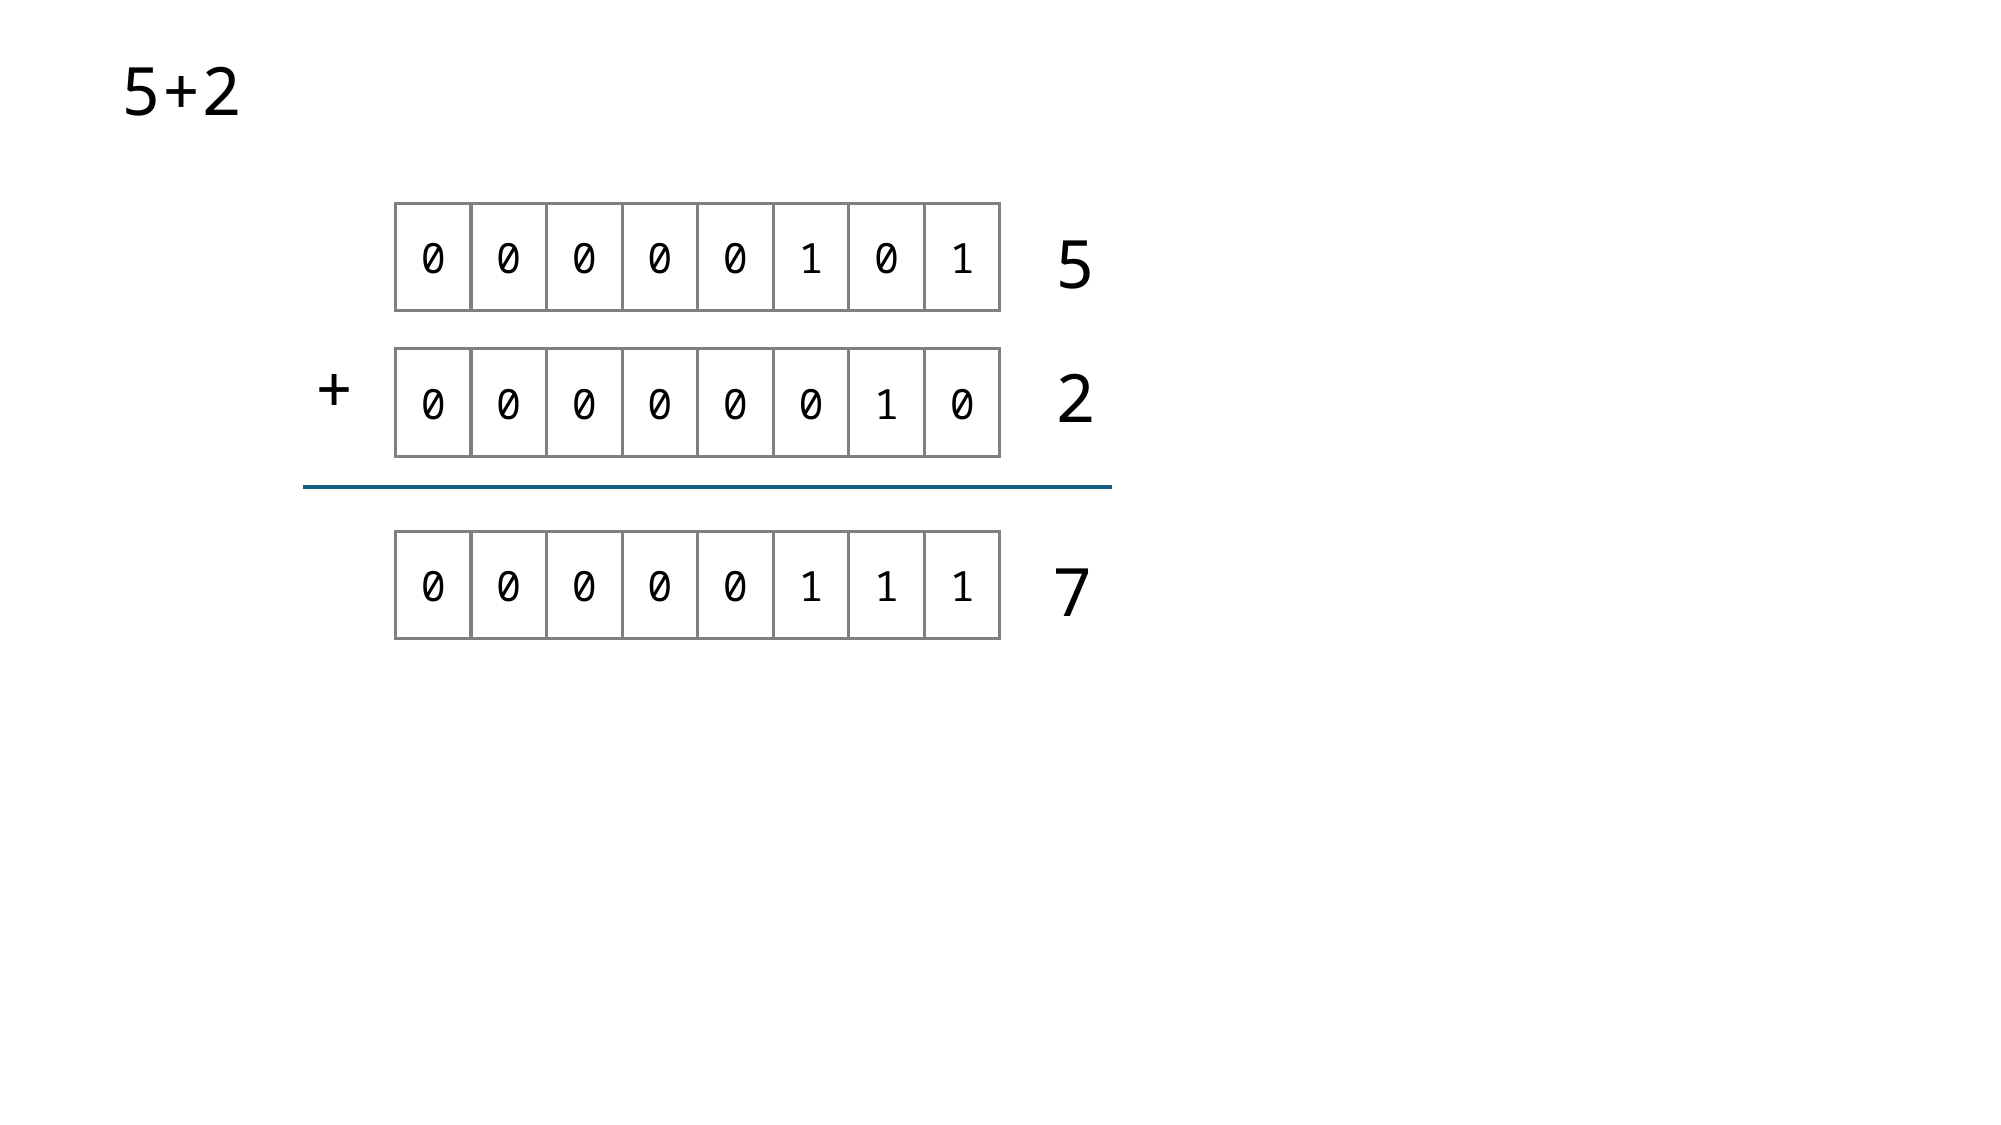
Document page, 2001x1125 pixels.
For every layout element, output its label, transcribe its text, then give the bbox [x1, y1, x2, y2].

text_box 0 [772, 347, 847, 458]
text_box 0 [545, 347, 621, 458]
text_box 0 [621, 202, 696, 312]
text_box 5 [1040, 214, 1111, 310]
text_box 0 [394, 202, 469, 312]
text_box 2 [1040, 348, 1110, 444]
text_box 0 [621, 530, 696, 640]
text_box 1 [847, 530, 923, 640]
text_box 0 [923, 347, 1001, 458]
text_box 0 [394, 347, 469, 458]
text_box 0 [696, 530, 772, 640]
text_box 0 [621, 347, 696, 458]
text_box 0 [545, 530, 621, 640]
text_box 1 [847, 347, 923, 458]
text_box 0 [545, 202, 621, 312]
text_box 1 [772, 530, 847, 640]
text_box 0 [394, 530, 469, 640]
text_box 0 [469, 530, 545, 640]
text_box + [299, 339, 369, 435]
text_box 1 [772, 202, 847, 312]
text_box 0 [469, 347, 545, 458]
text_box 5+2 [107, 41, 257, 137]
text_box 0 [469, 202, 545, 312]
text_box 7 [1037, 542, 1108, 638]
text_box 0 [696, 202, 772, 312]
text_box 1 [923, 530, 1001, 640]
text_box 0 [847, 202, 923, 312]
text_box 1 [923, 202, 1001, 312]
text_box 0 [696, 347, 772, 458]
